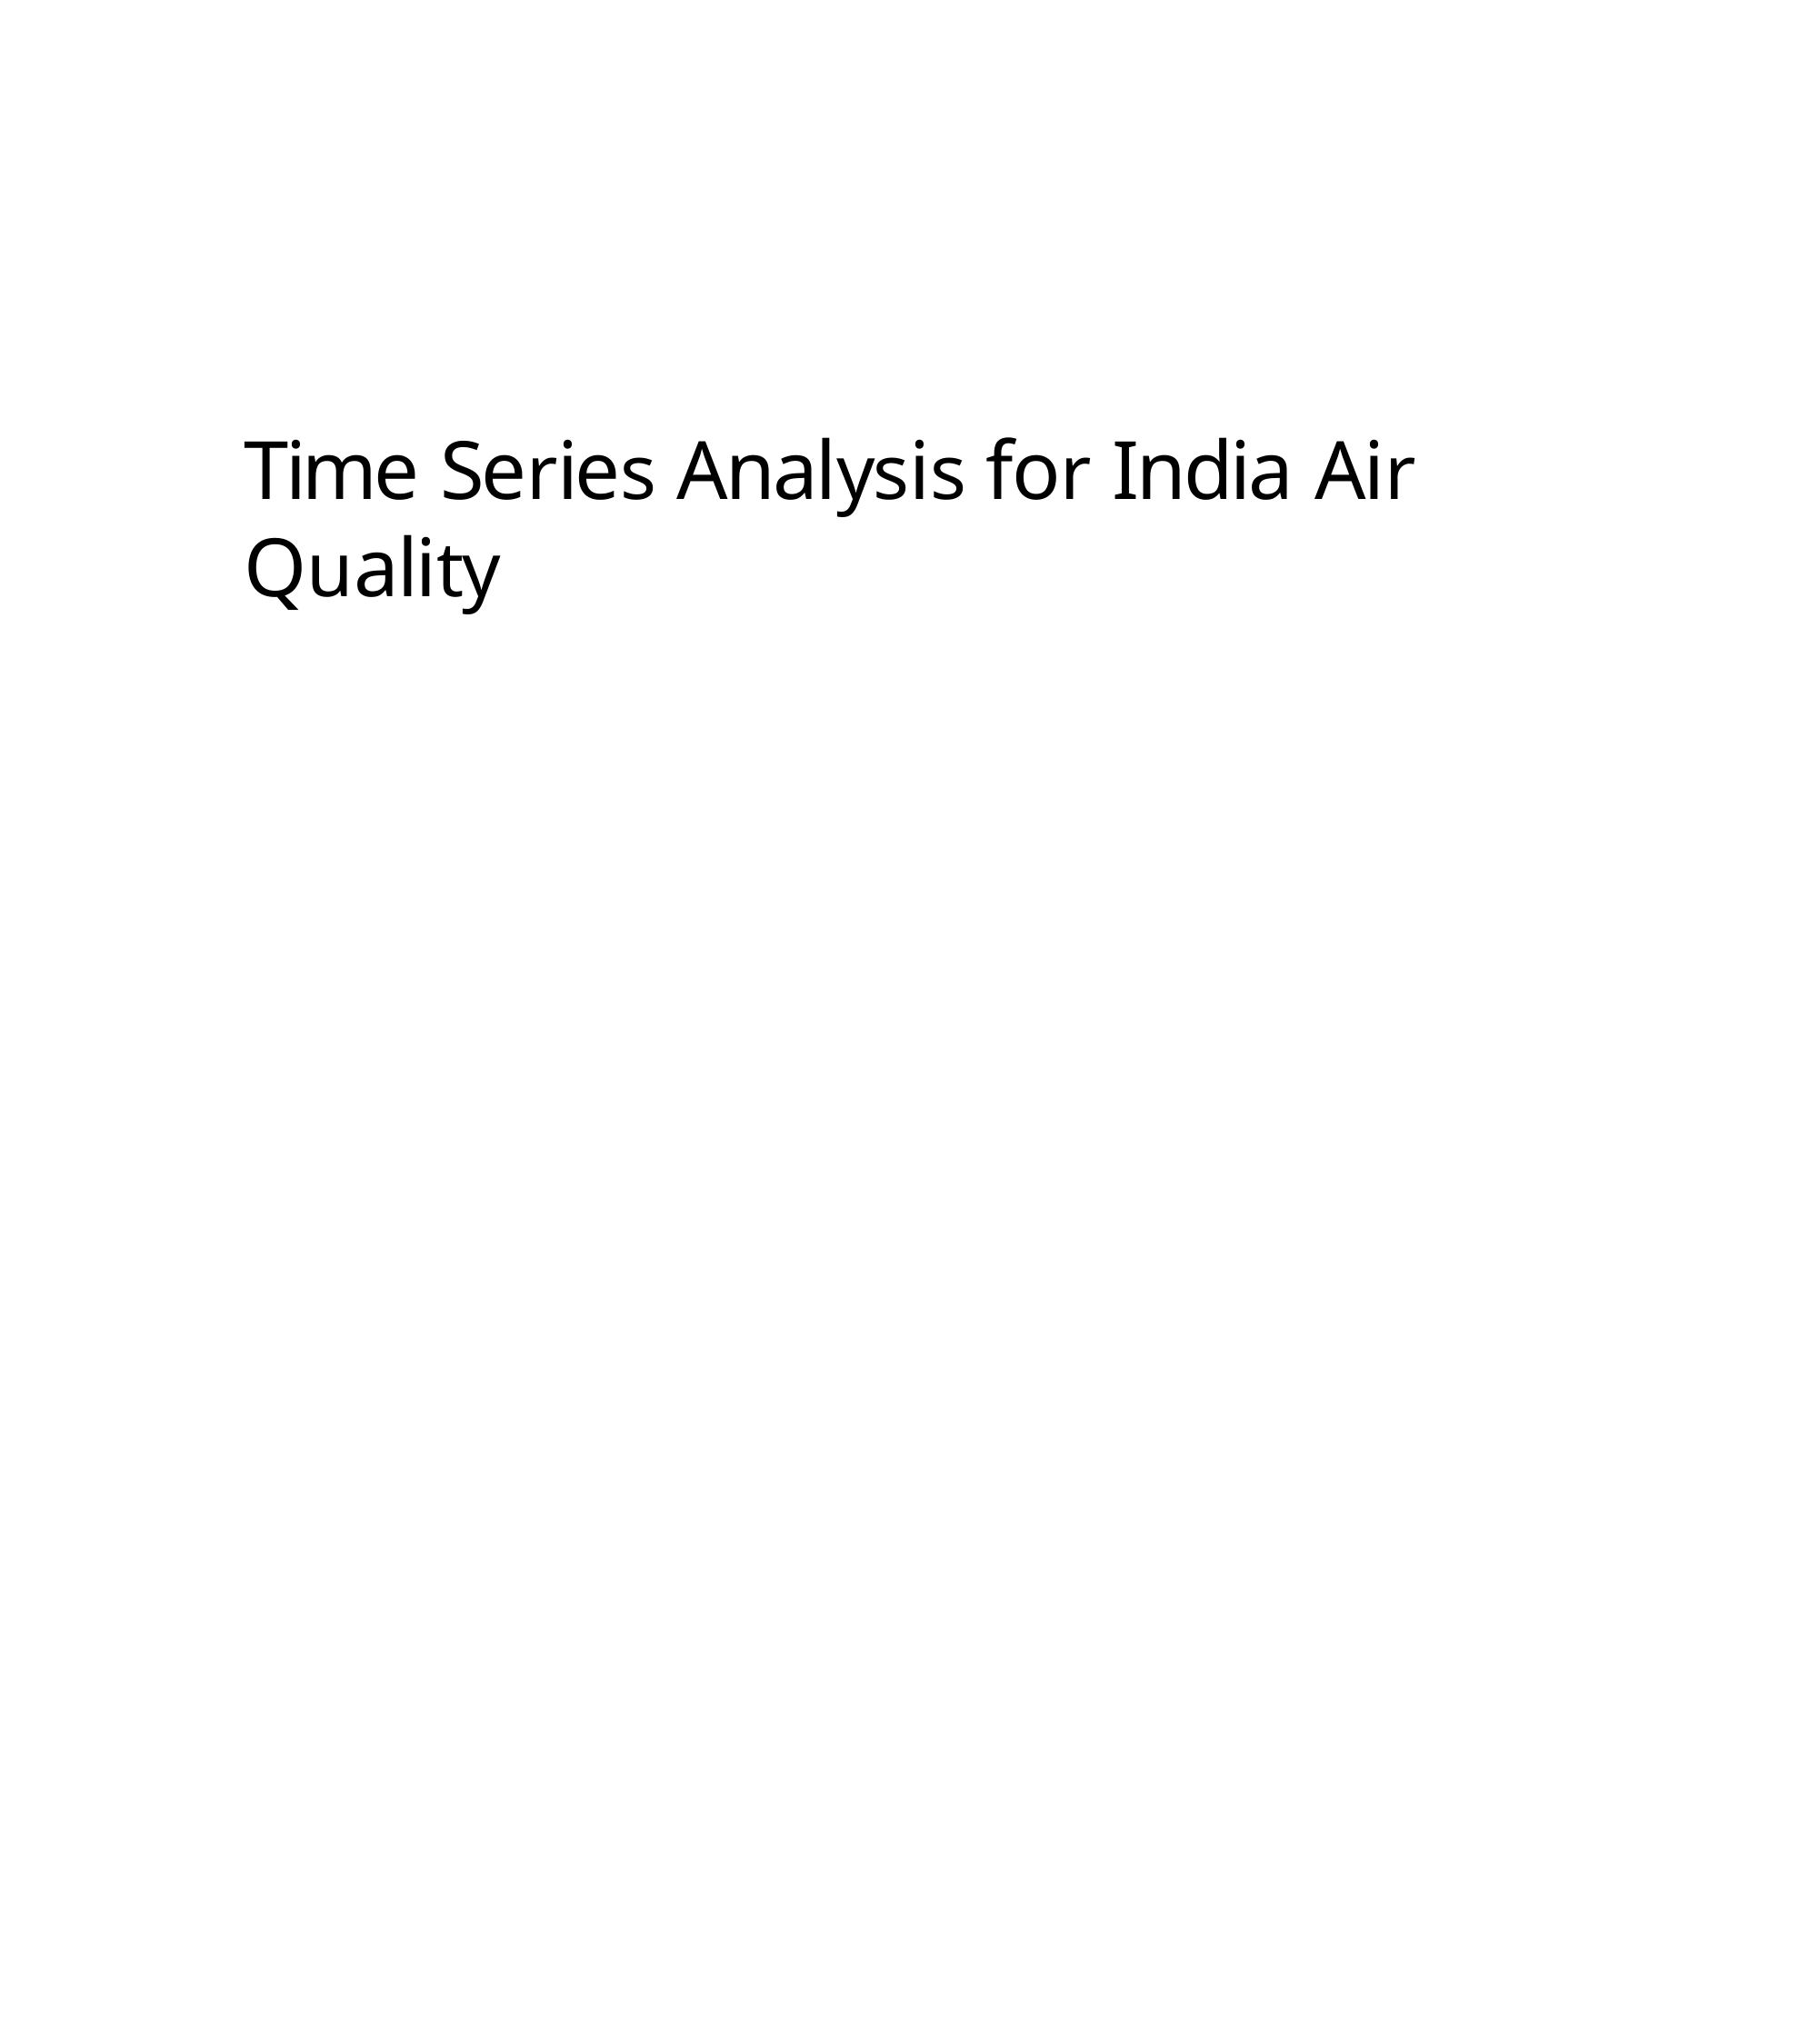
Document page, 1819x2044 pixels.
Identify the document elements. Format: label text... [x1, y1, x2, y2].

title Time Series Analysis for India Air Quality [242, 416, 1577, 761]
